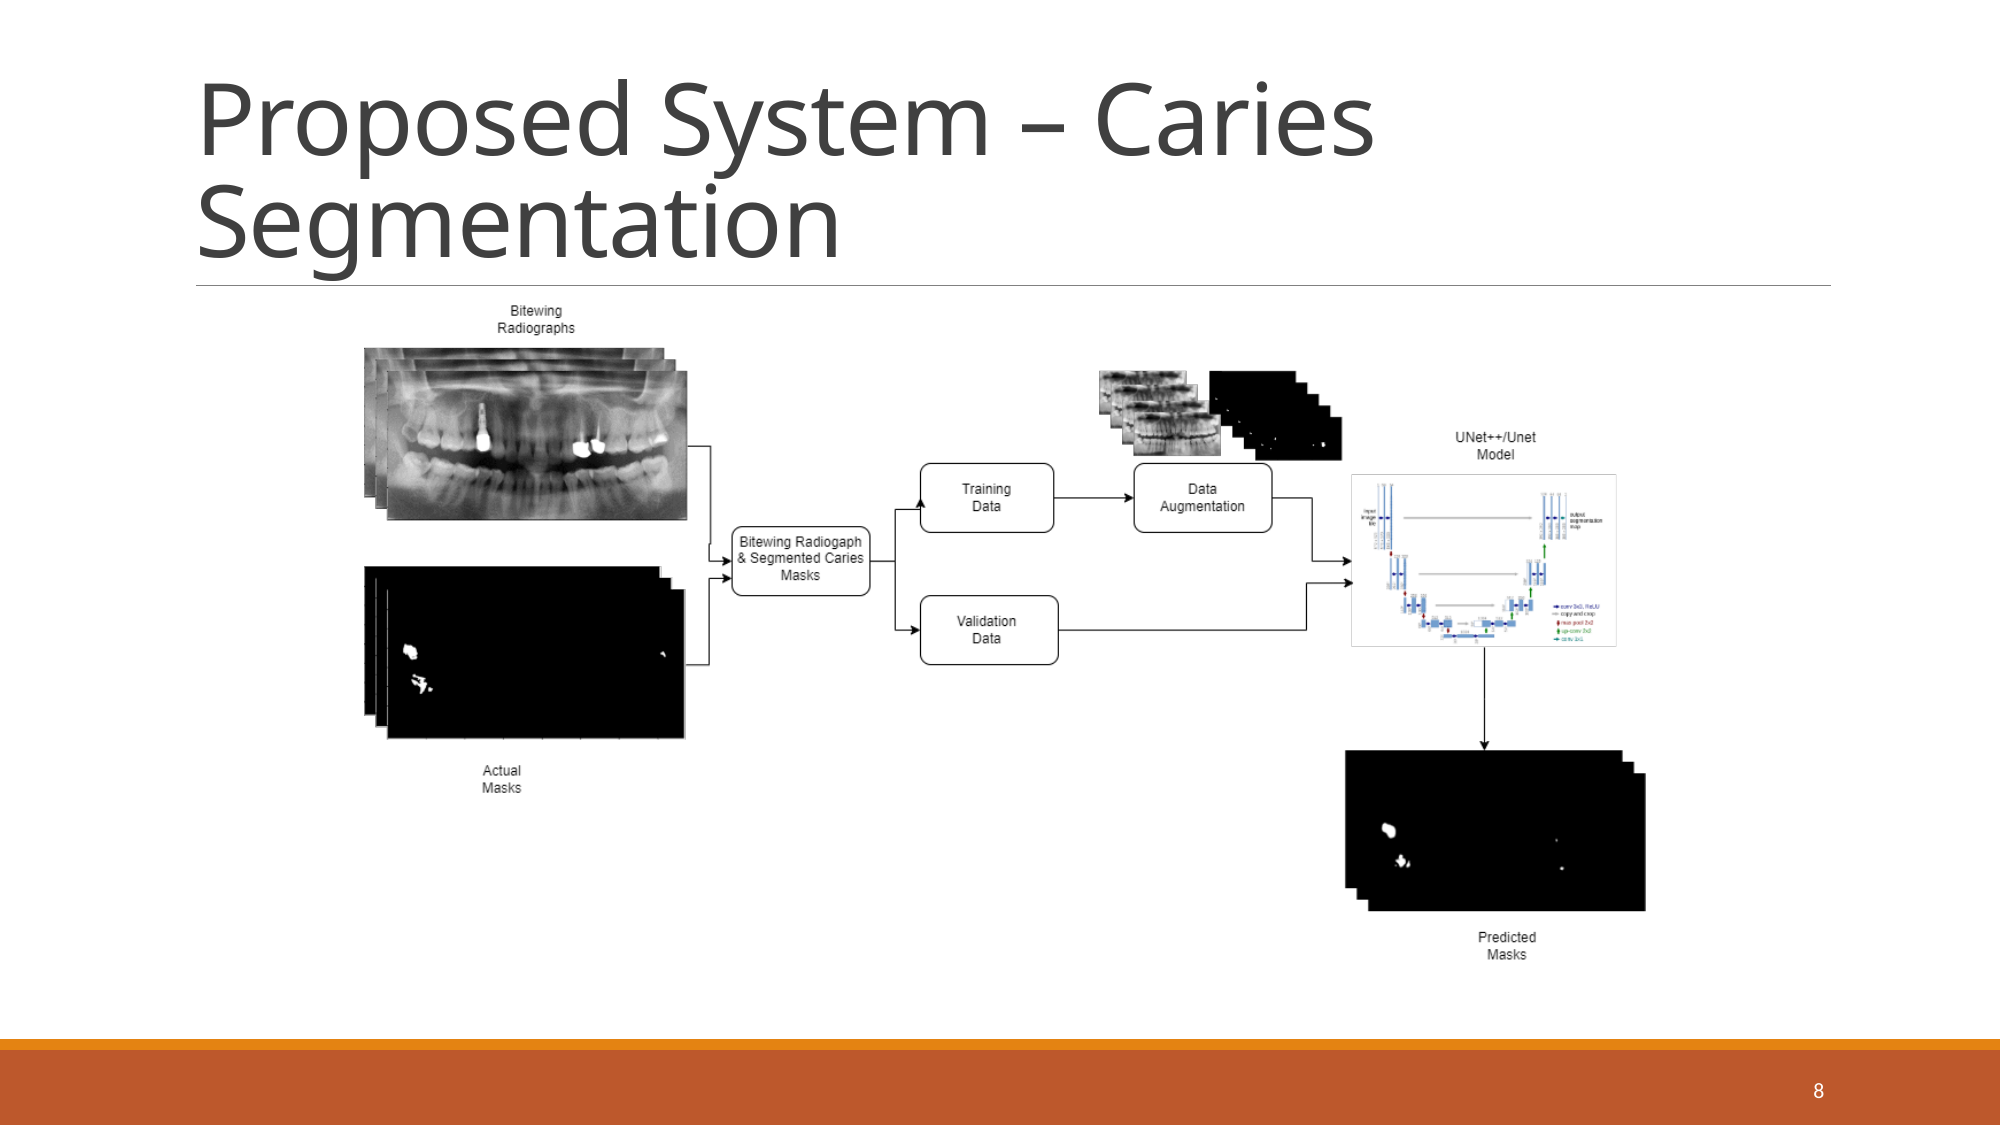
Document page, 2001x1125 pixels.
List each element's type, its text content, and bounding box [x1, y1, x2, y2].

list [363, 302, 1646, 964]
title Proposed System – Caries Segmentation [180, 47, 1830, 285]
slide_number 8 [1624, 1059, 1840, 1120]
